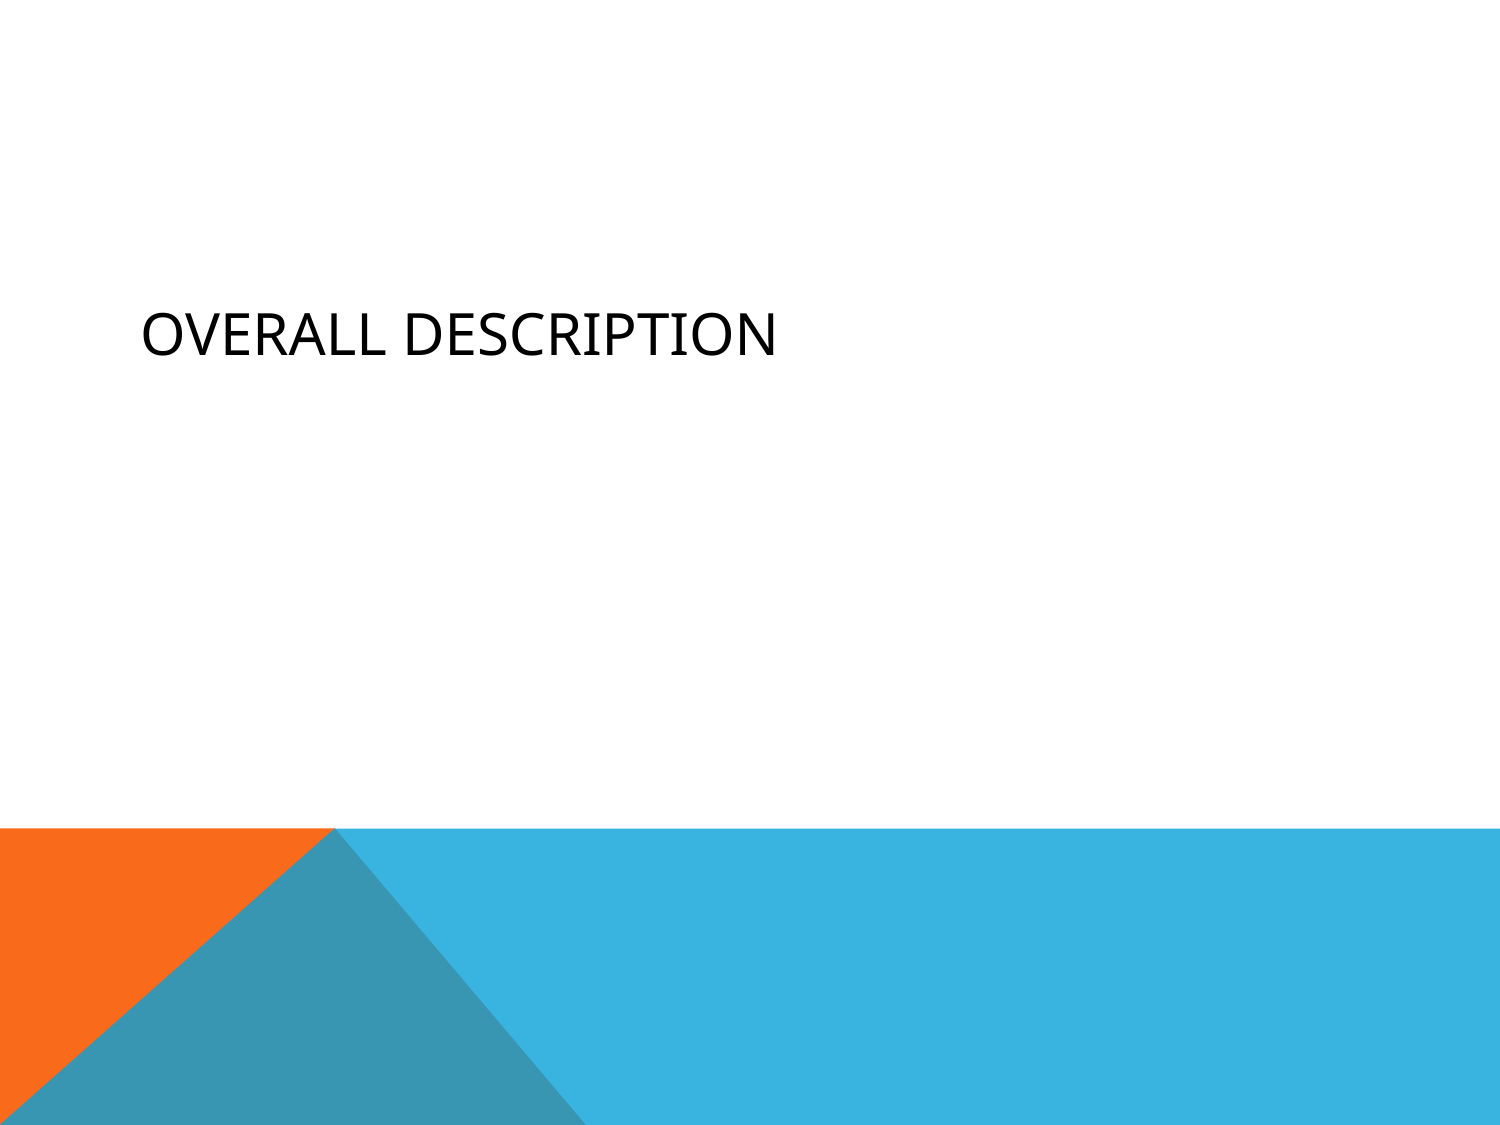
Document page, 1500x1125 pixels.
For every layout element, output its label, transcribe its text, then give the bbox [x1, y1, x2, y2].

title Overall description [125, 287, 1359, 378]
